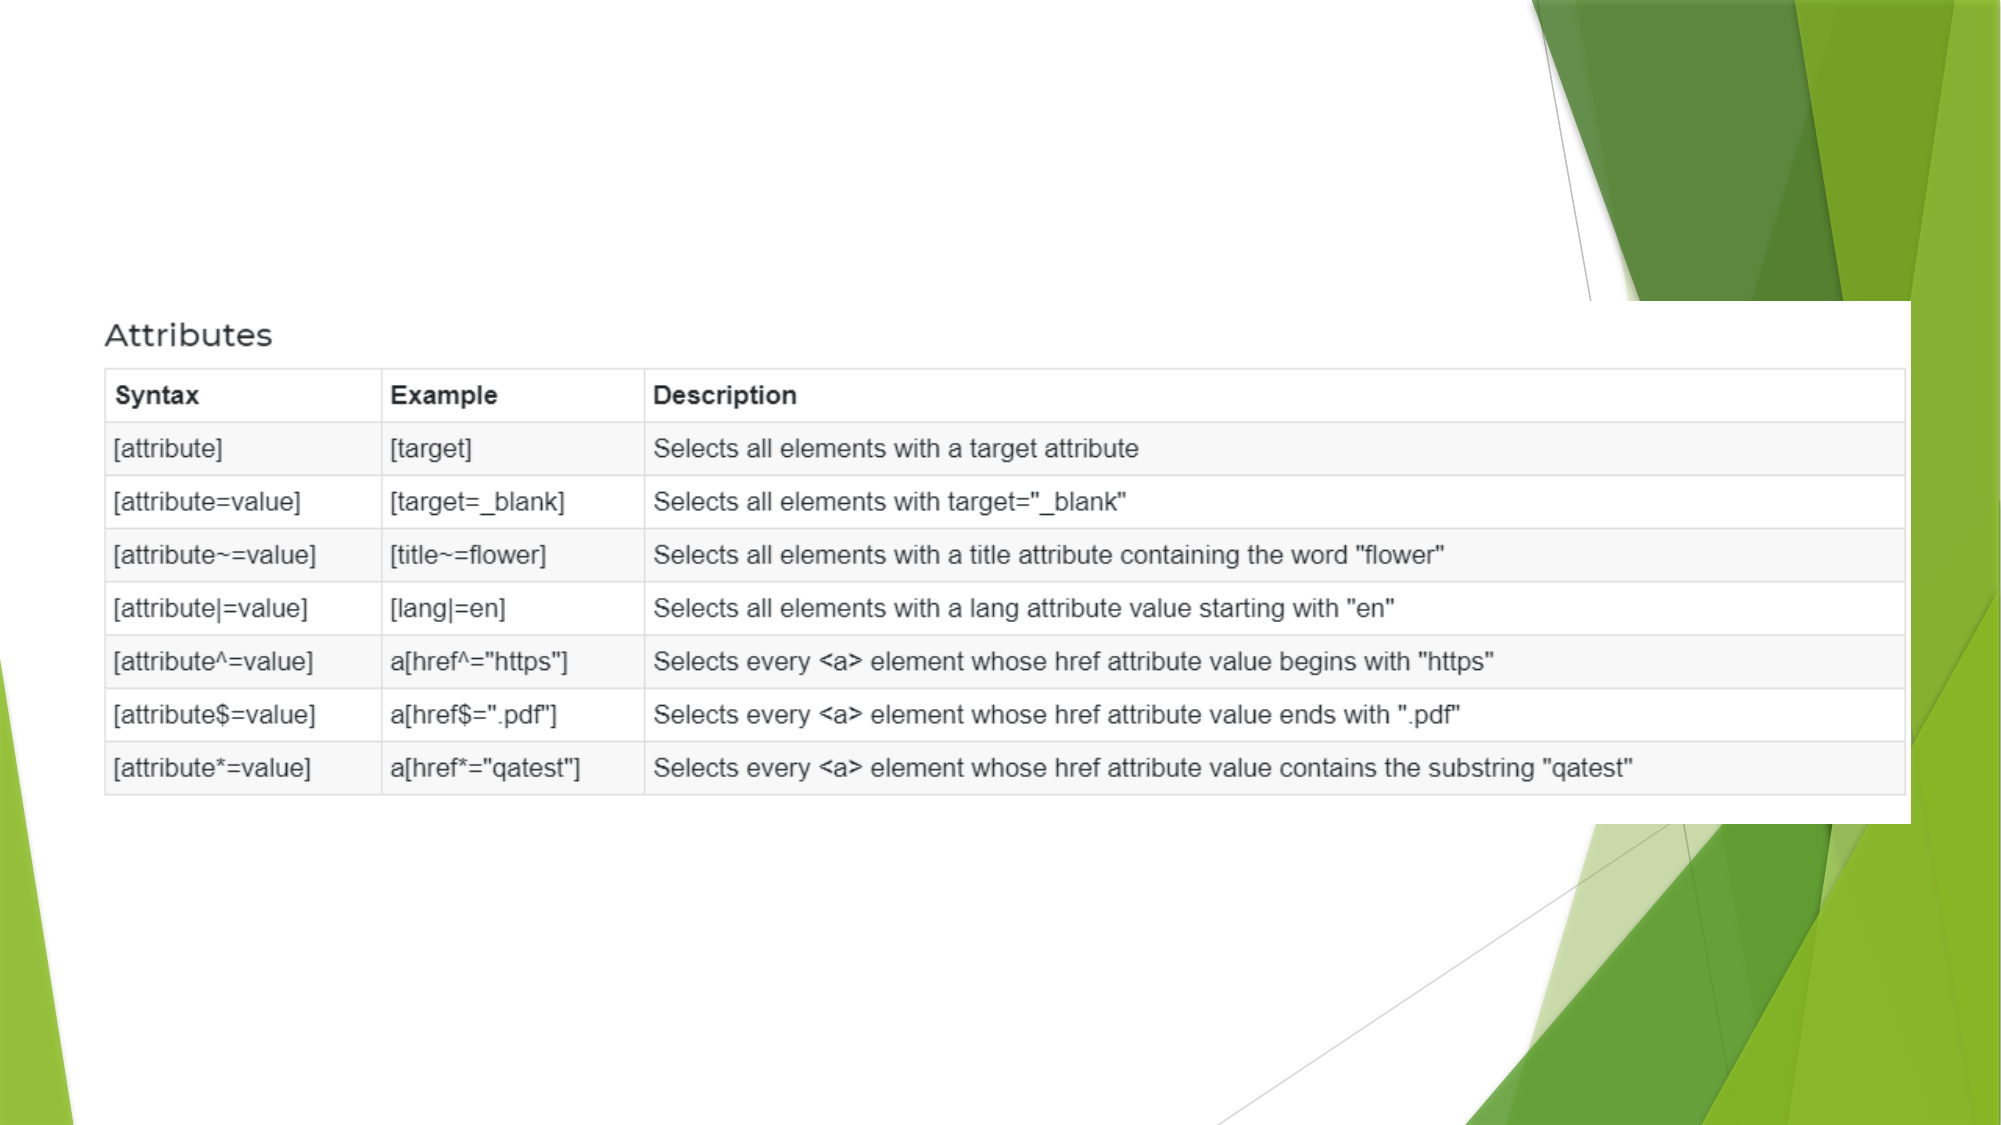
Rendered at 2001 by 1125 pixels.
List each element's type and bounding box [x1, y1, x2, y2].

picture [89, 301, 1911, 824]
